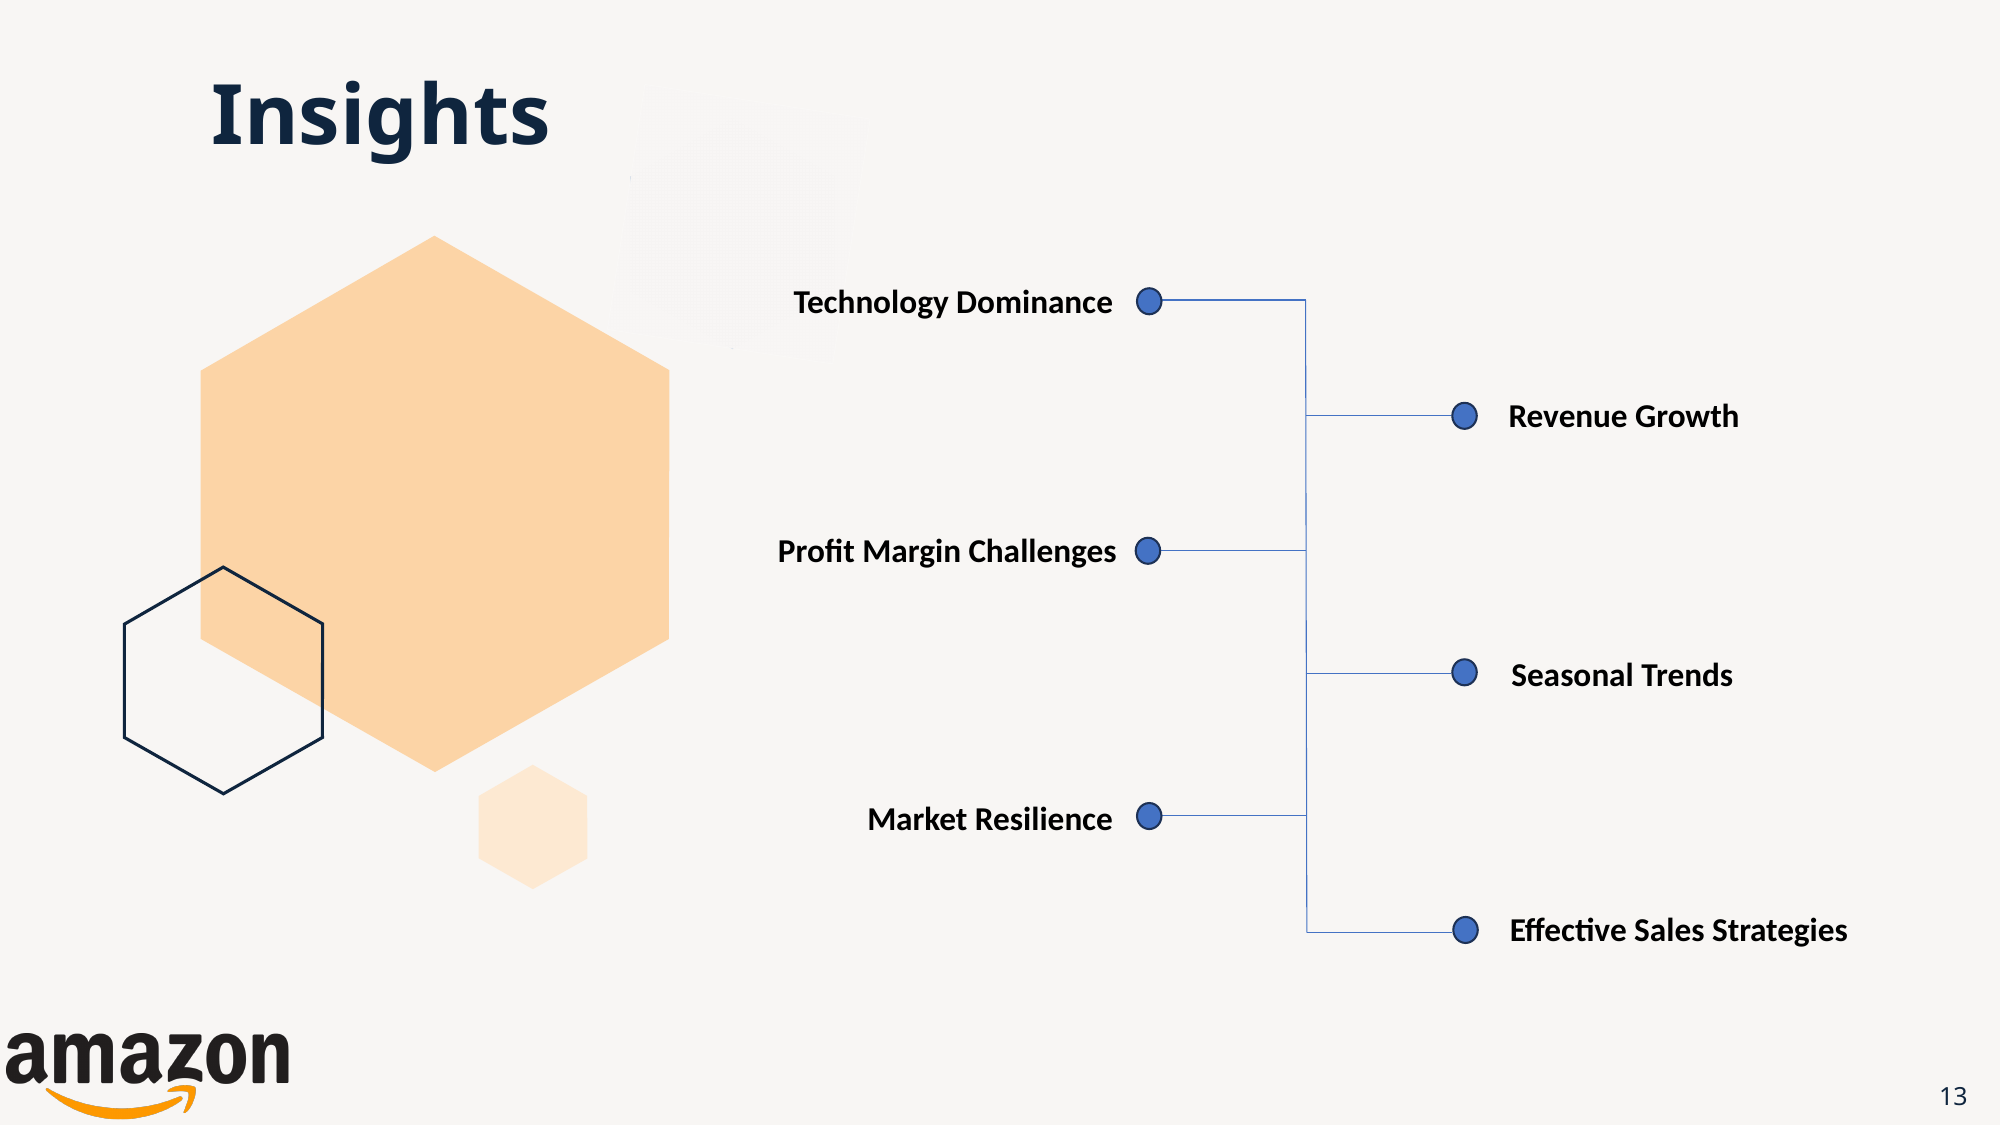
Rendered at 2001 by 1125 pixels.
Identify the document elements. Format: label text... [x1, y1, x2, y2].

text_box Profit Margin Challenges [762, 521, 1132, 577]
slide_number 13 [1915, 1067, 1992, 1125]
text_box Market Resilience [852, 789, 1129, 845]
text_box Revenue Growth [1493, 386, 1755, 442]
text_box [1451, 658, 1478, 687]
picture [608, 99, 869, 363]
title Insights [196, 45, 734, 170]
text_box Effective Sales Strategies [1494, 900, 1864, 956]
text_box Technology Dominance [853, 272, 1129, 328]
text_box Seasonal Trends [1496, 646, 1749, 701]
text_box [1135, 801, 1163, 831]
picture [0, 1025, 296, 1125]
text_box [1134, 536, 1162, 565]
text_box [1135, 287, 1163, 316]
text_box [1452, 915, 1479, 945]
text_box [1451, 401, 1478, 430]
